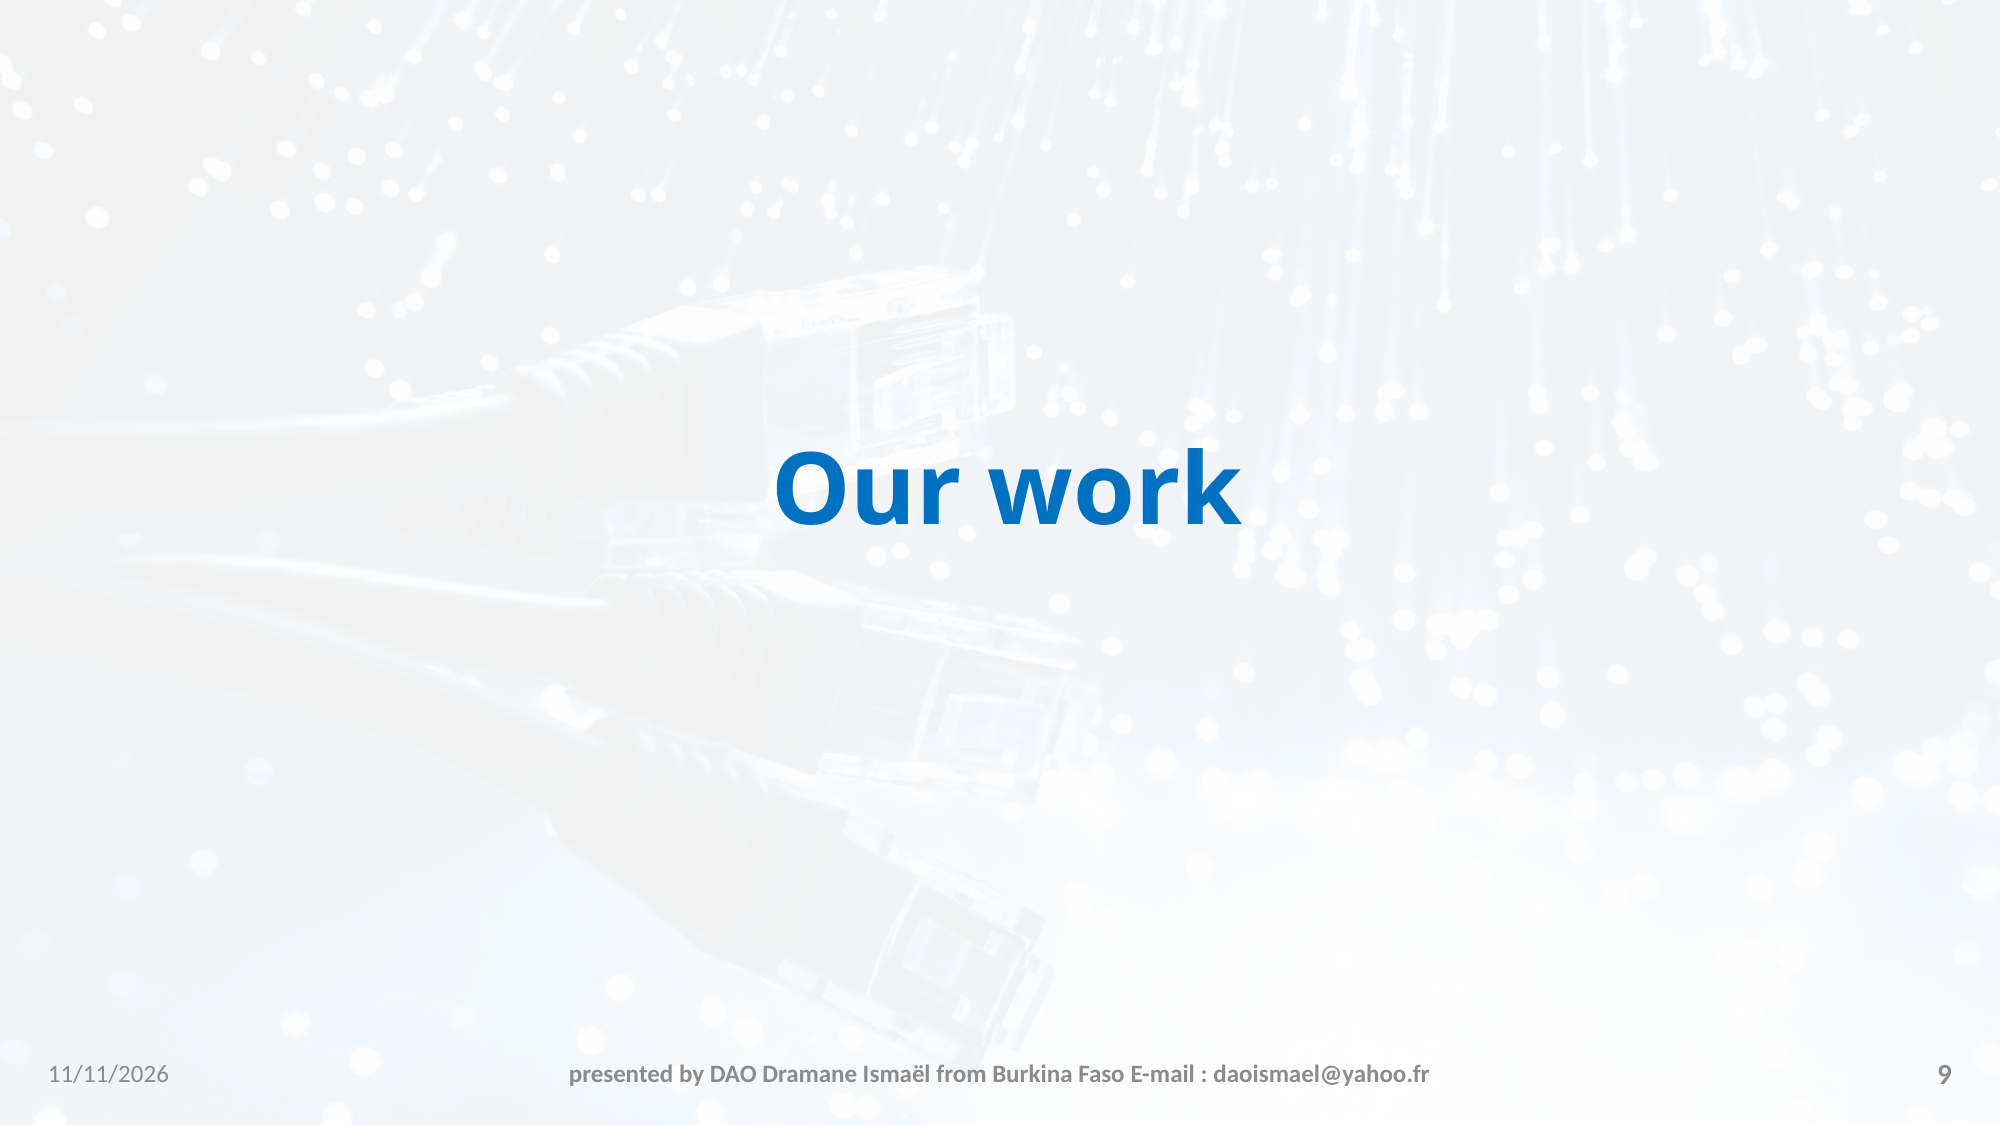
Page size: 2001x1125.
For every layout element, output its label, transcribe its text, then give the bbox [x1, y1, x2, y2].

title Our work [171, 334, 1844, 650]
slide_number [33, 1042, 483, 1103]
slide_number 9 [1516, 1042, 1967, 1103]
footer presented by DAO Dramane Ismaël from Burkina Faso E-mail : daoismael@yahoo.fr [513, 1042, 1487, 1103]
